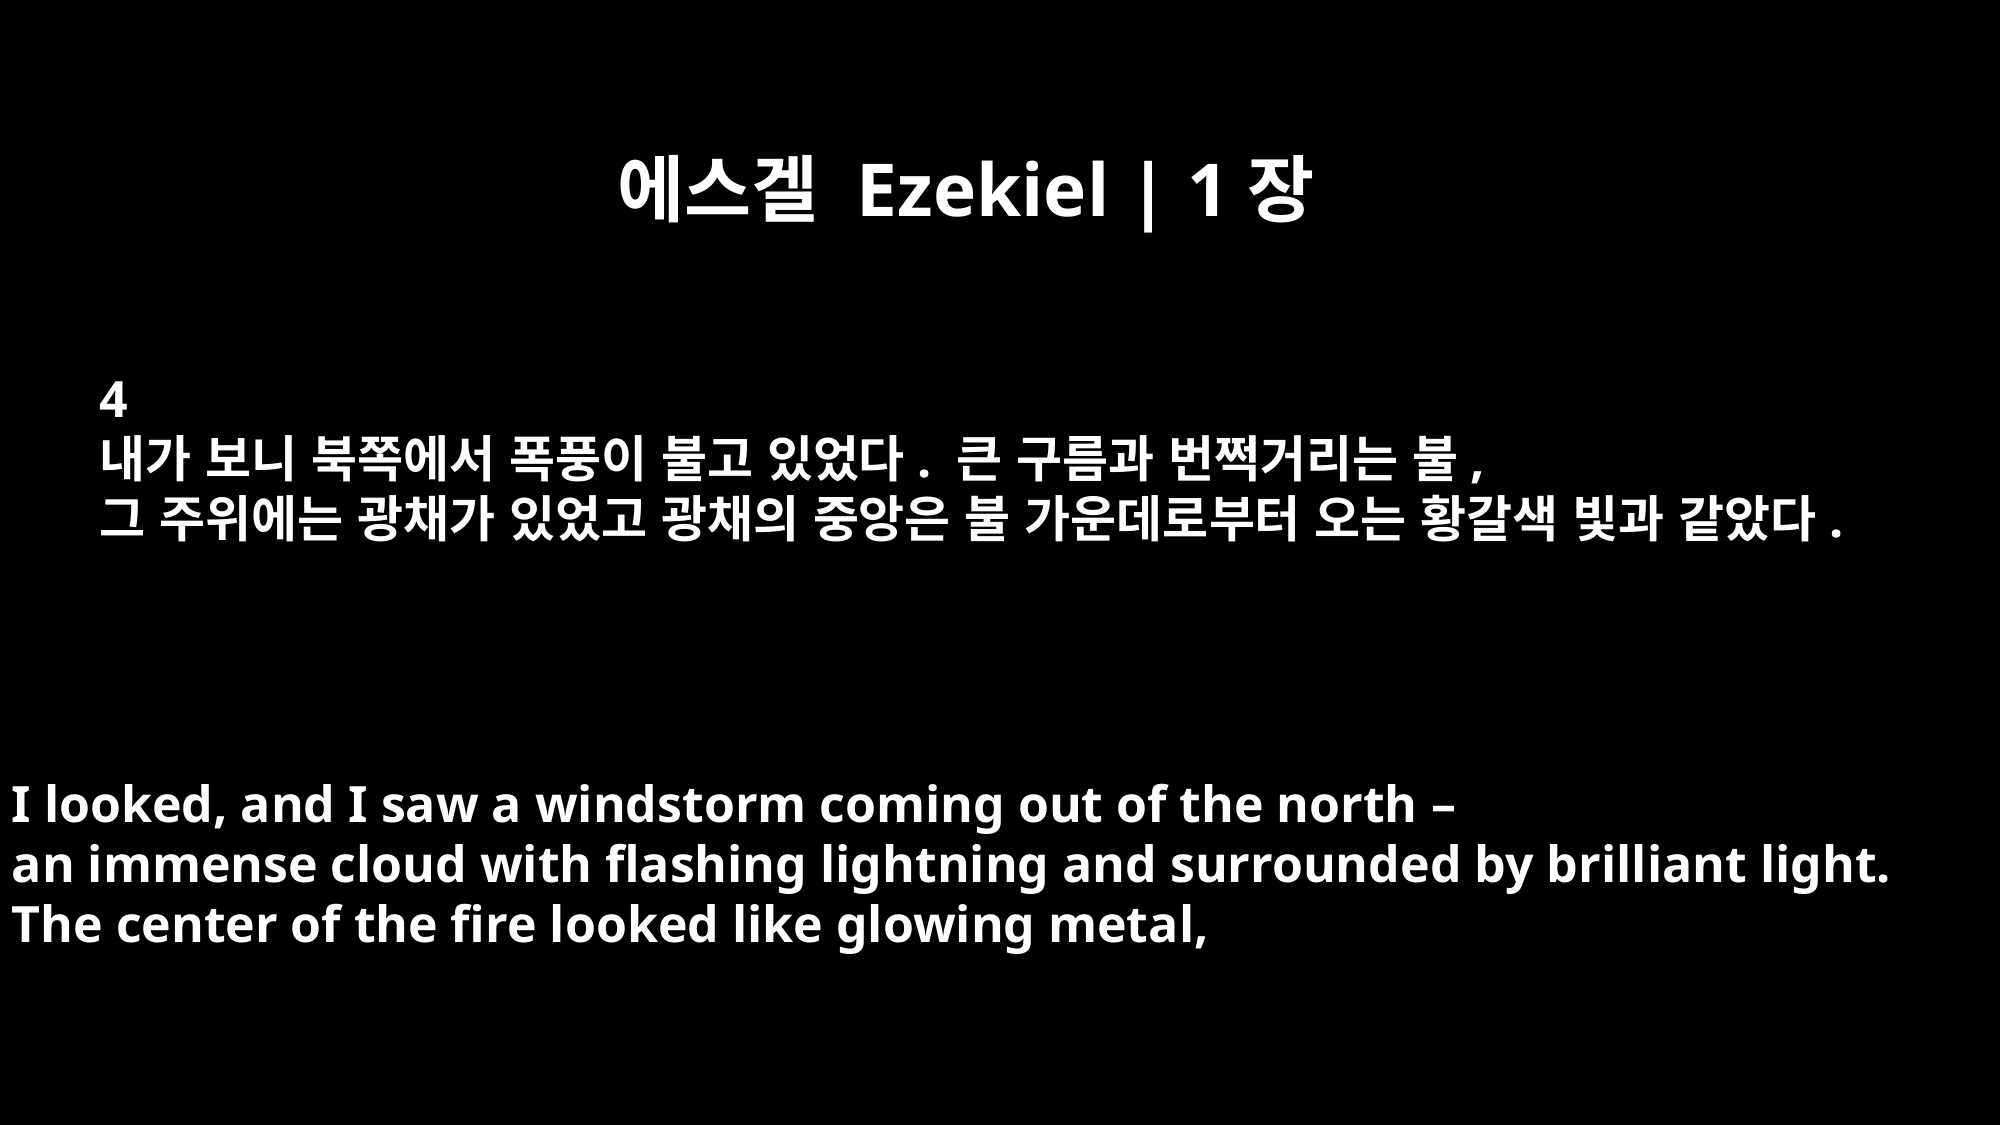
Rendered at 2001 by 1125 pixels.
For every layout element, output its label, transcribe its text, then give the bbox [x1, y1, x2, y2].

text_box I looked, and I saw a windstorm coming out of the north – an immense cloud with flashing lightning and surrounded by brilliant light. The center of the fire looked like glowing metal, [0, 764, 1920, 960]
text_box 에스겔 Ezekiel | 1장 [602, 136, 1330, 239]
text_box 4 내가 보니 북쪽에서 폭풍이 불고 있었다. 큰 구름과 번쩍거리는 불, 그 주위에는 광채가 있었고 광채의 중앙은 불 가운데로부터 오는 황갈색 빛과 같았다. [84, 359, 1859, 555]
